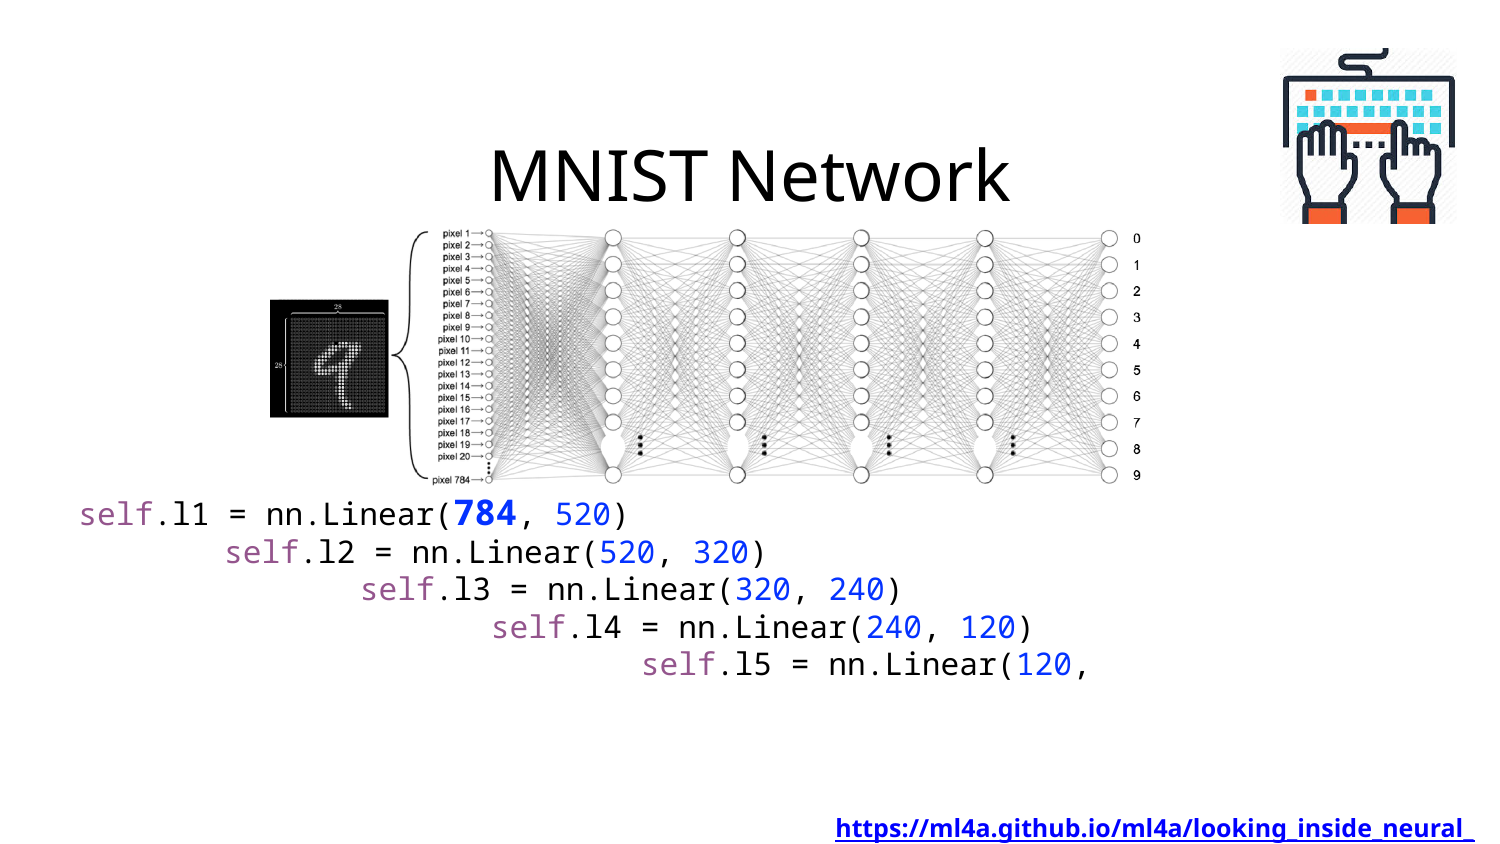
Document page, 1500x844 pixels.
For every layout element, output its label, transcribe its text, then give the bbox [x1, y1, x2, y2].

title MNIST Network [70, 94, 1430, 253]
text_box self.l1 = nn.Linear(784, 520) self.l2 = nn.Linear(520, 320) self.l3 = nn.Linear(320, 240) self.l4 = nn.Linear(240, 120) self.l5 = nn.Linear(120, 10) [0, 507, 1147, 712]
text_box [270, 227, 1142, 490]
picture [1280, 47, 1457, 224]
text_box https://ml4a.github.io/ml4a/looking_inside_neural_nets [831, 810, 1494, 844]
